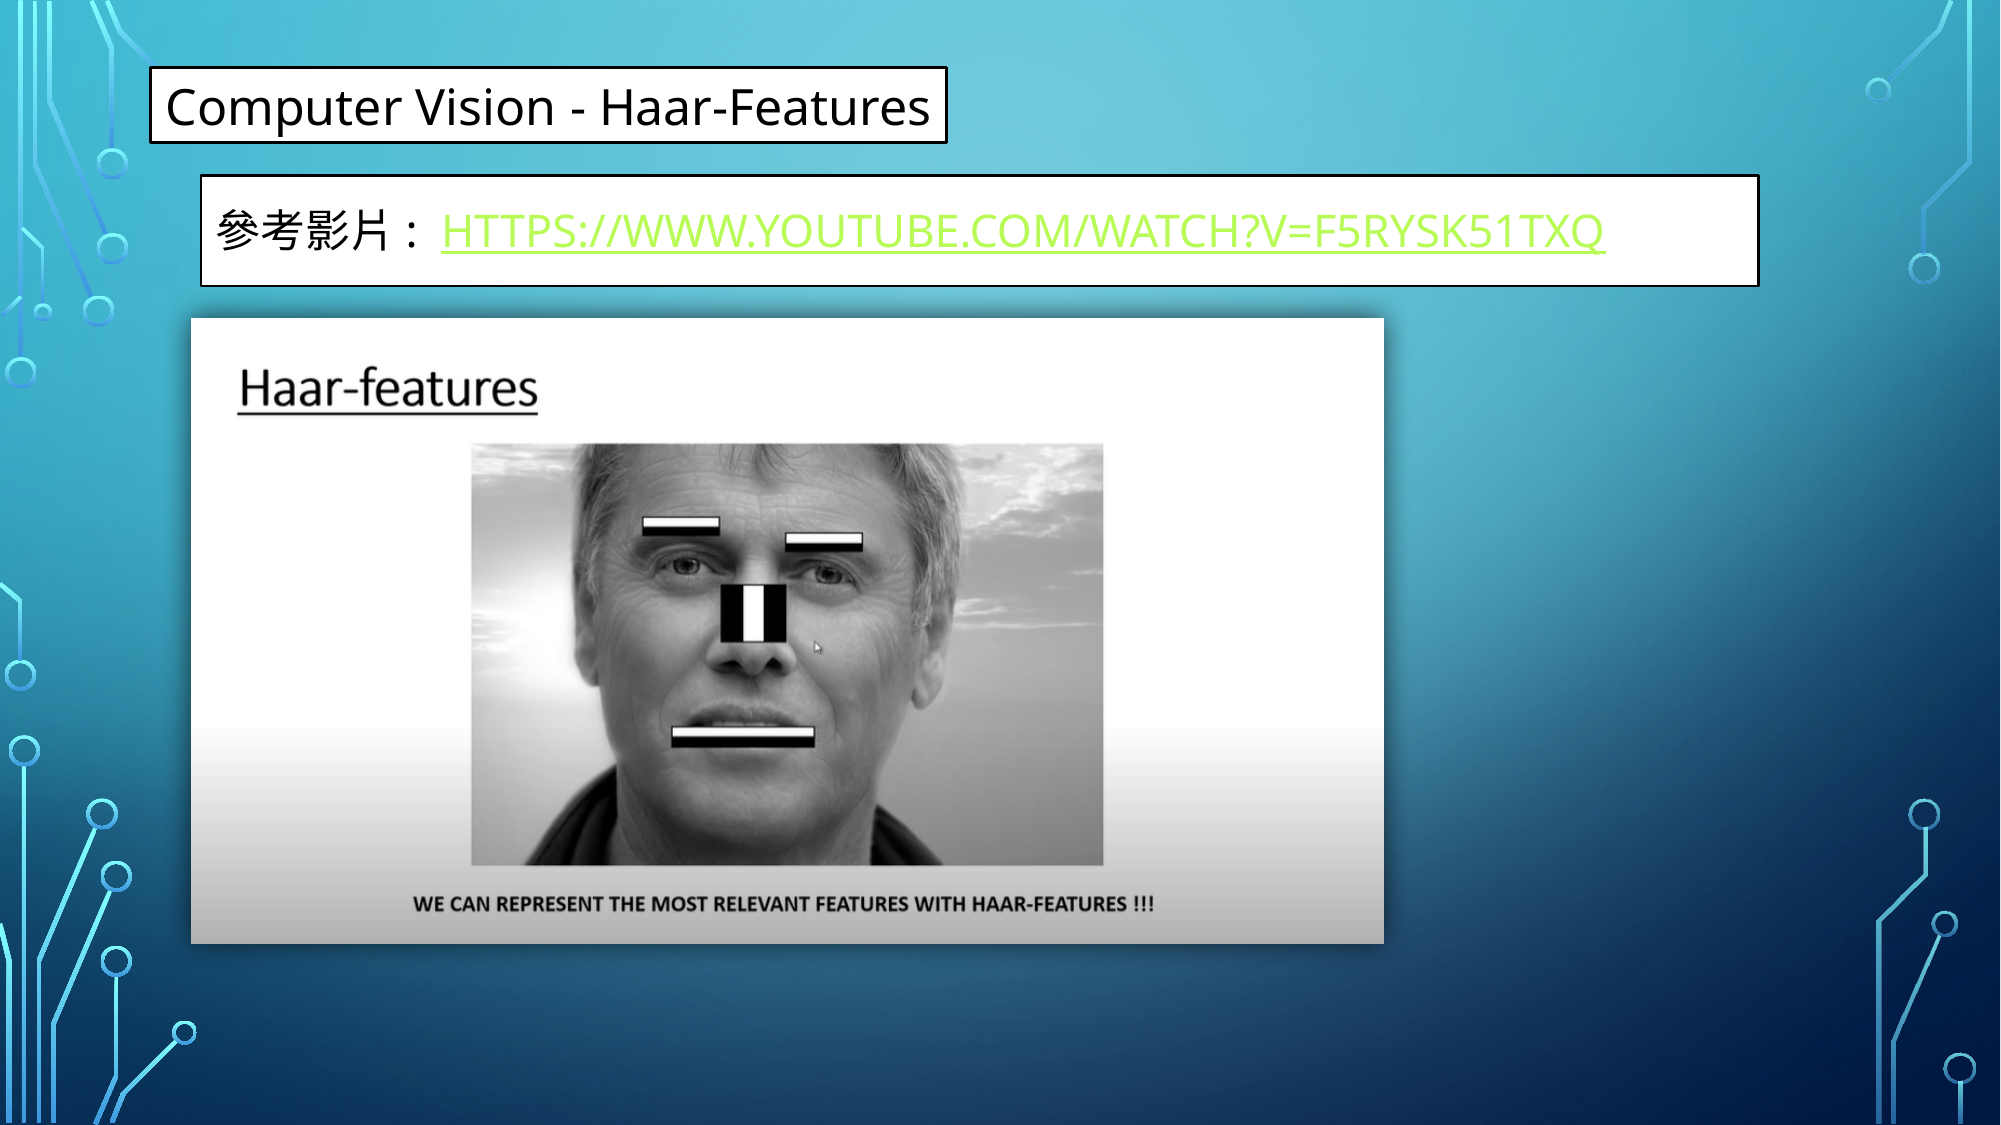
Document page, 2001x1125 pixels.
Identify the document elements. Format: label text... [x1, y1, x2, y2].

title 參考影片: https://www.youtube.com/watch?v=F5rysk51txQ [200, 174, 1760, 287]
text_box Computer Vision - Haar-Features [149, 66, 948, 144]
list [191, 317, 1385, 944]
